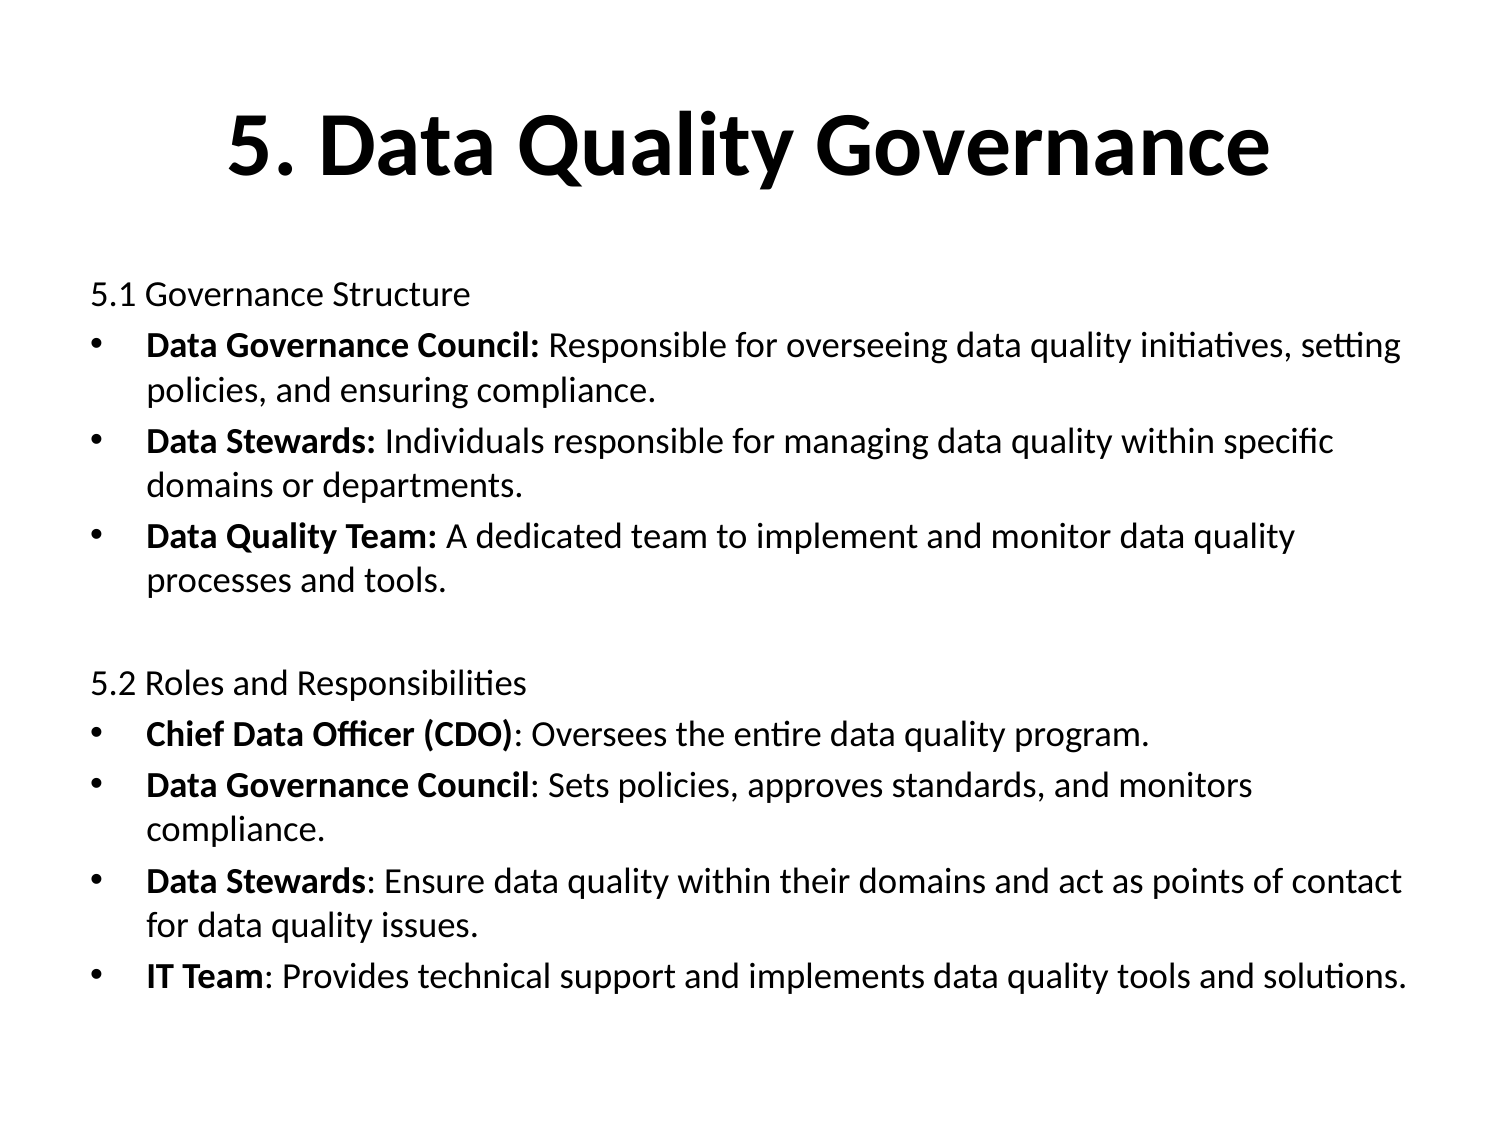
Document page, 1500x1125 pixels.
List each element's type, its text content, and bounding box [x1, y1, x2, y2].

title 5. Data Quality Governance [75, 45, 1425, 233]
list 5.1 Governance Structure Data Governance Council: Responsible for overseeing data quality initiatives, setting policies, and ensuring compliance. Data Stewards: Individuals responsible for managing data quality within specific domains or departments. Data Quality Team: A dedicated team to implement and monitor data quality processes and tools. 5.2 Roles and Responsibilities Chief Data Officer (CDO): Oversees the entire data quality program. Data Governance Council: Sets policies, approves standards, and monitors compliance. Data Stewards: Ensure data quality within their domains and act as points of contact for data quality issues. IT Team: Provides technical support and implements data quality tools and solutions. [75, 262, 1425, 1005]
